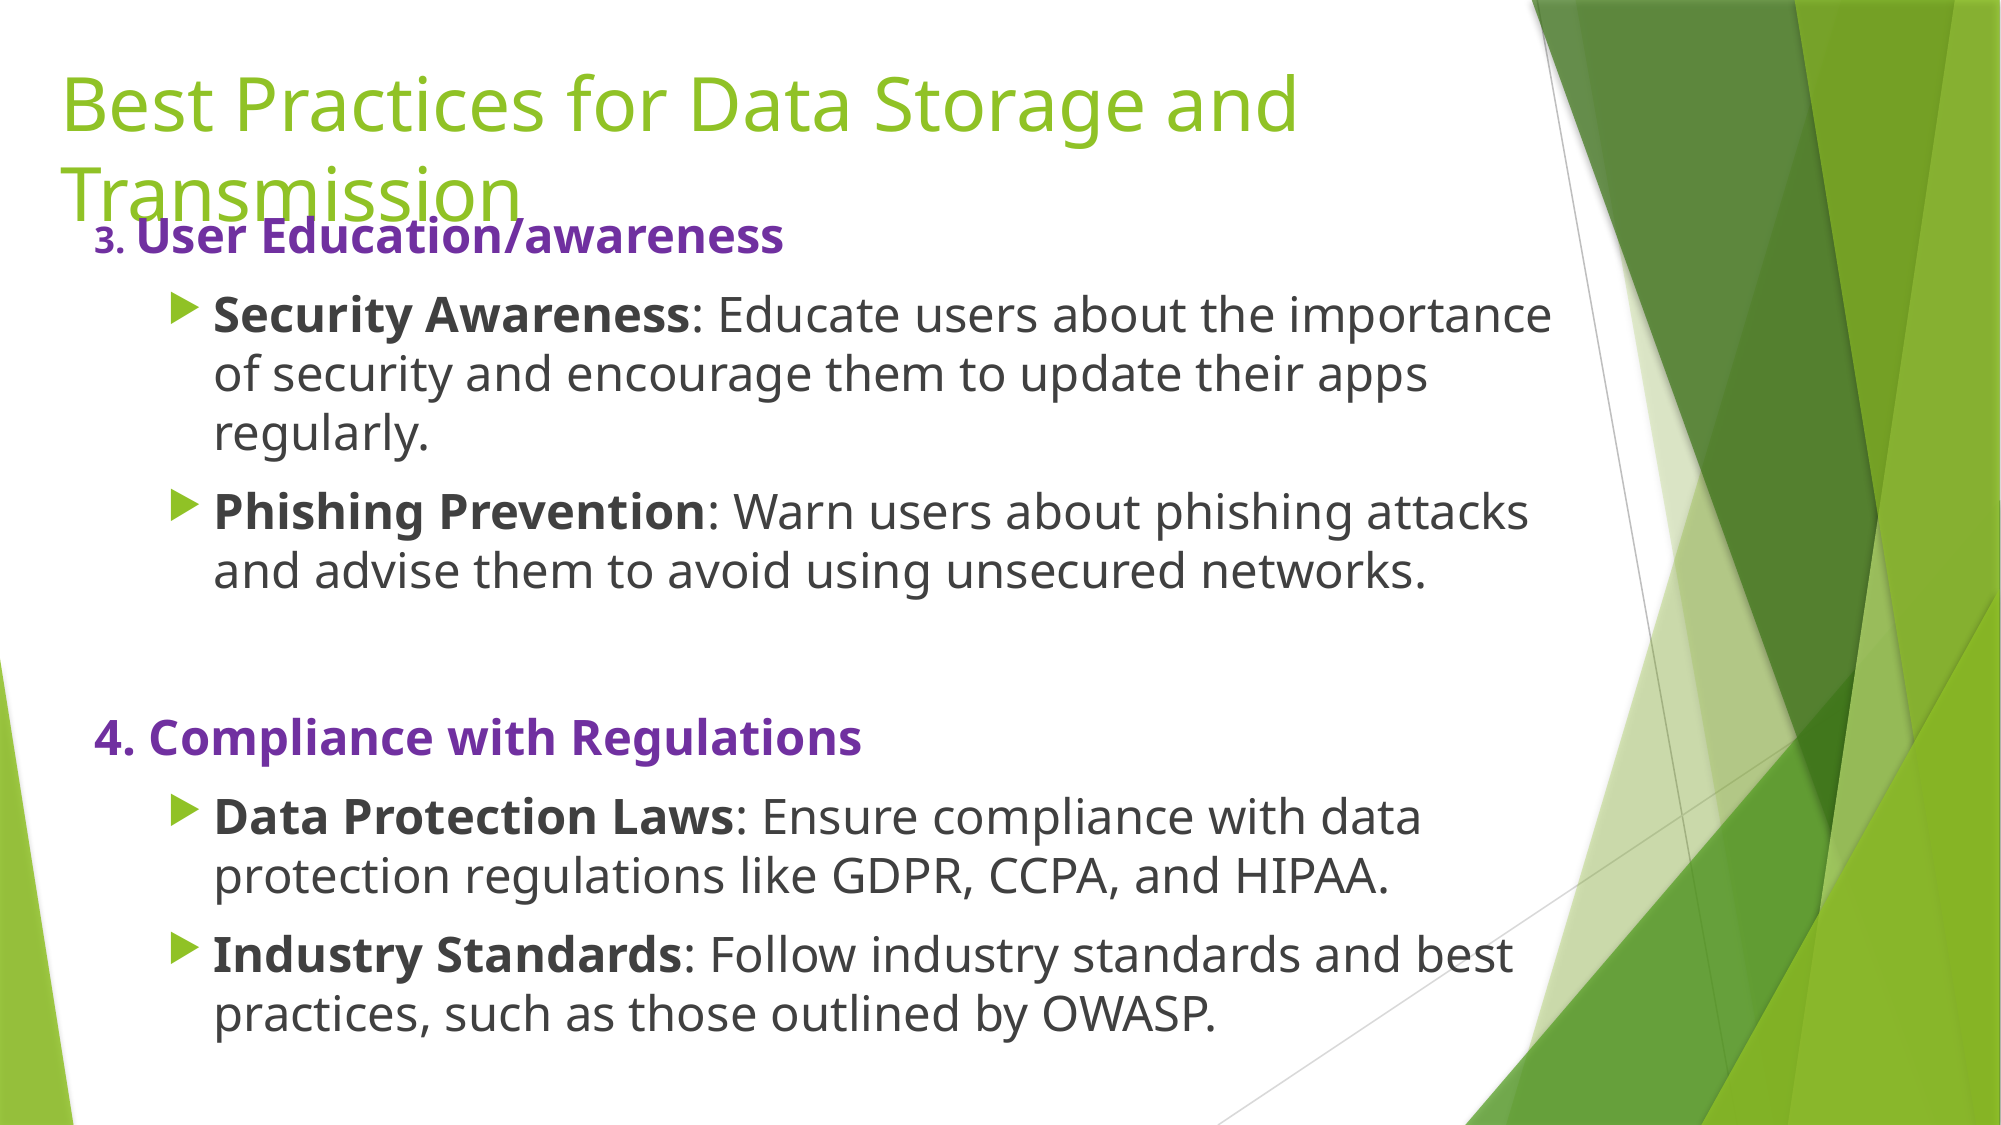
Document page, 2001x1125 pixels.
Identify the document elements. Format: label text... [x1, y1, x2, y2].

list 3. User Education/awareness Security Awareness: Educate users about the importance of security and encourage them to update their apps regularly. Phishing Prevention: Warn users about phishing attacks and advise them to avoid using unsecured networks. 4. Compliance with Regulations Data Protection Laws: Ensure compliance with data protection regulations like GDPR, CCPA, and HIPAA. Industry Standards: Follow industry standards and best practices, such as those outlined by OWASP. [79, 197, 1629, 1050]
title Best Practices for Data Storage and Transmission [45, 49, 1735, 155]
